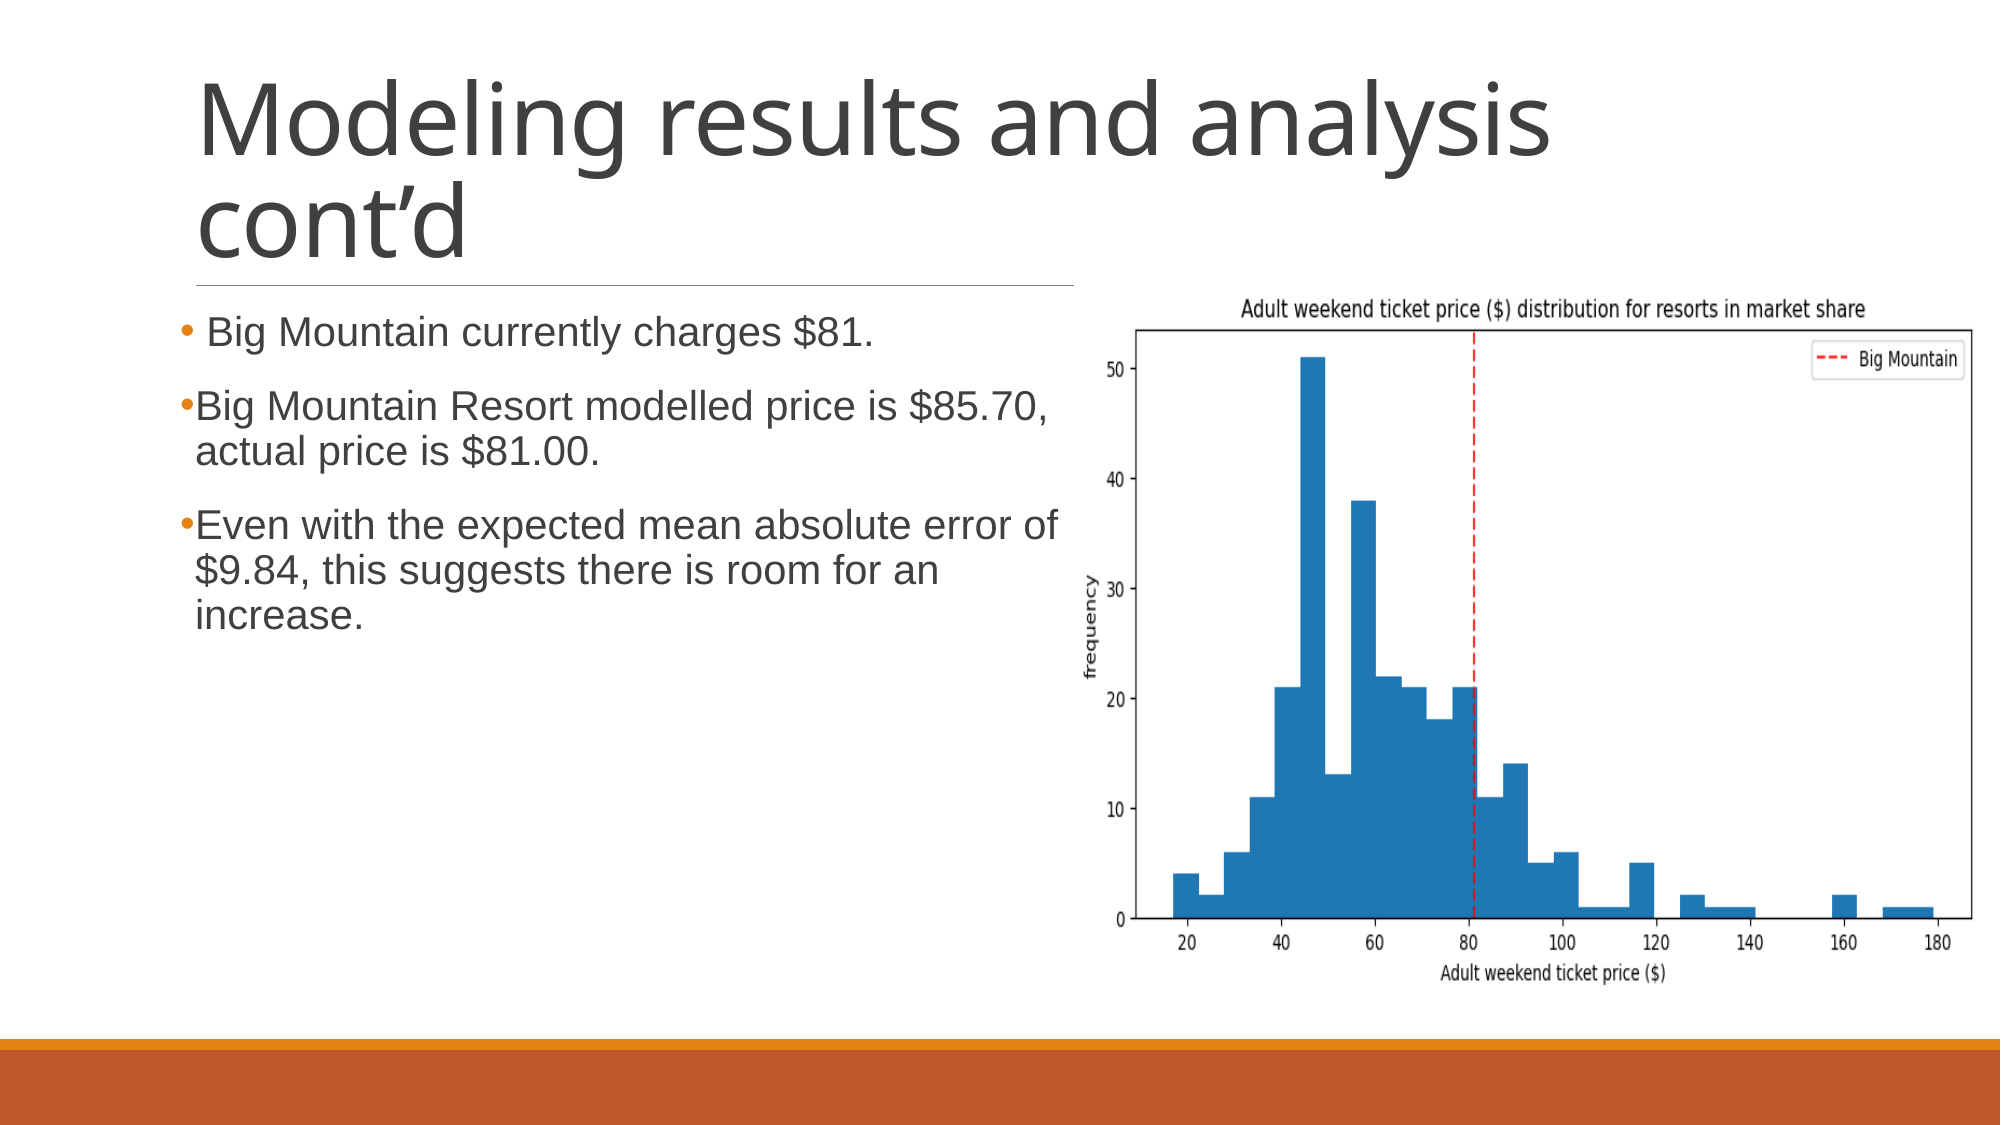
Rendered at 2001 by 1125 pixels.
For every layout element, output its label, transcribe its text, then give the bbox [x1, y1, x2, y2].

list Big Mountain currently charges $81. Big Mountain Resort modelled price is $85.70, actual price is $81.00. Even with the expected mean absolute error of $9.84, this suggests there is room for an increase. [180, 302, 1070, 963]
title Modeling results and analysis cont’d [180, 47, 1830, 285]
picture [1073, 284, 1982, 1000]
